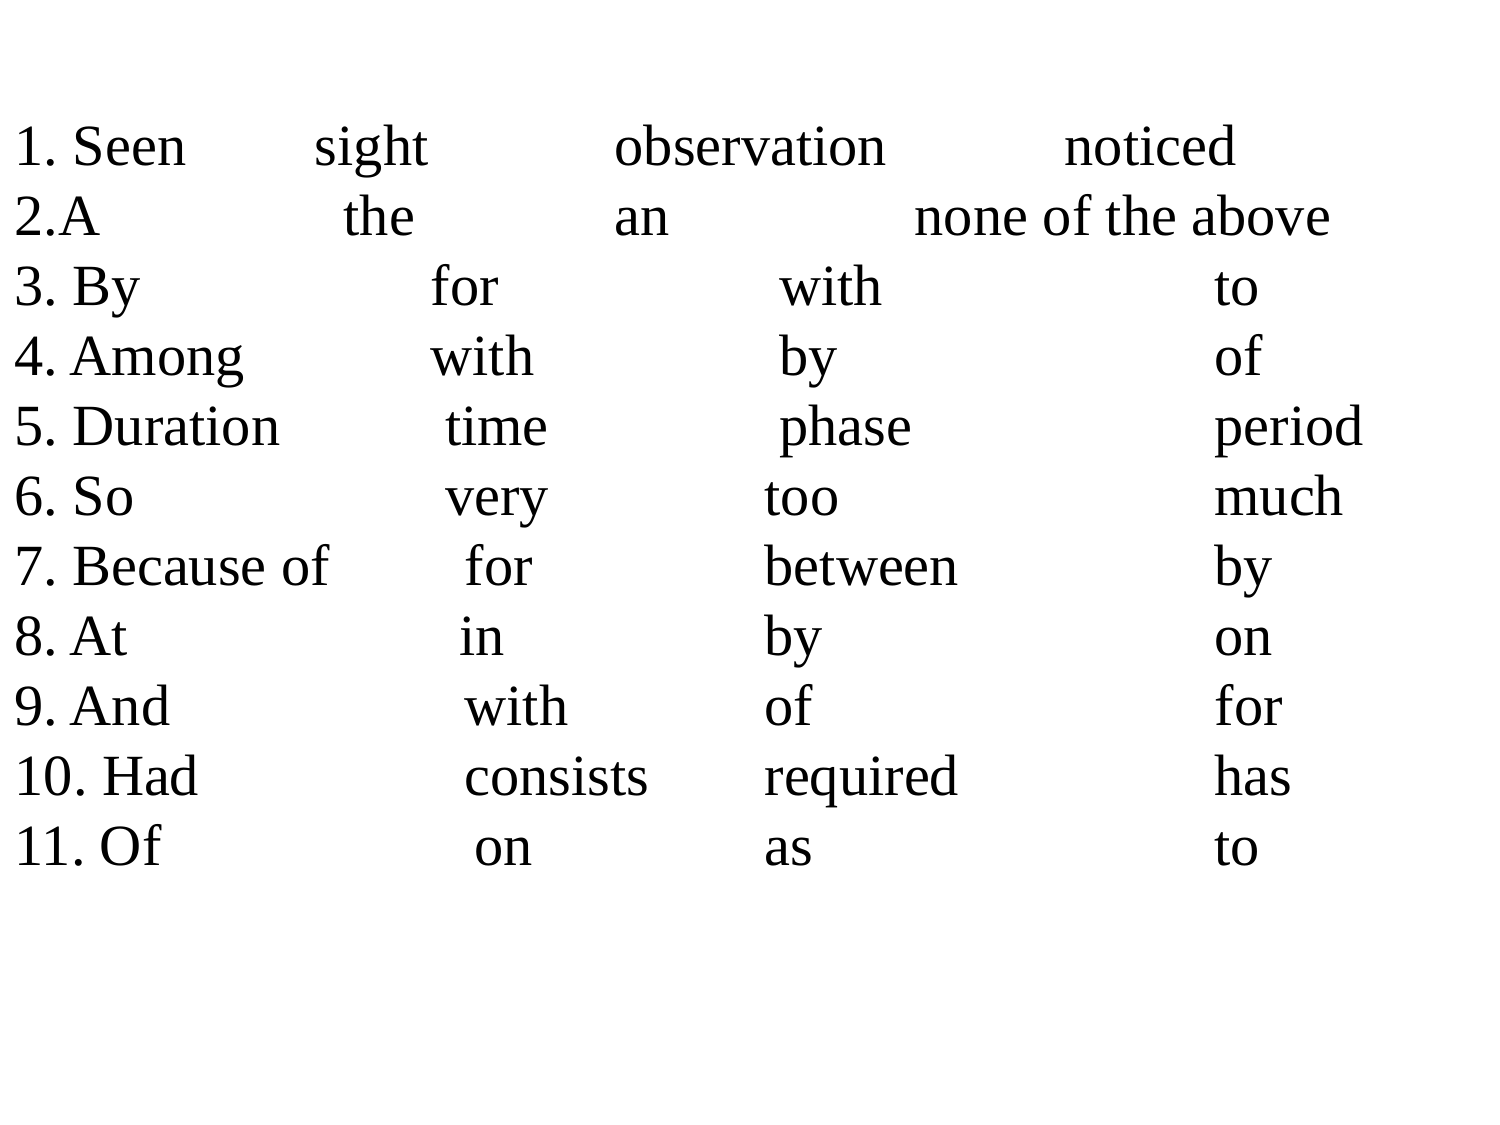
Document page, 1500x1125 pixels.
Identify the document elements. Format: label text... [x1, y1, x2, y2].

text_box 1. Seen sight observation noticed 2.A the an none of the above 3. By for with to 4. Among with by of 5. Duration time phase period 6. So very too much 7. Because of for between by 8. At in by on 9. And with of for 10. Had consists required has 11. Of on as to [0, 99, 1500, 955]
